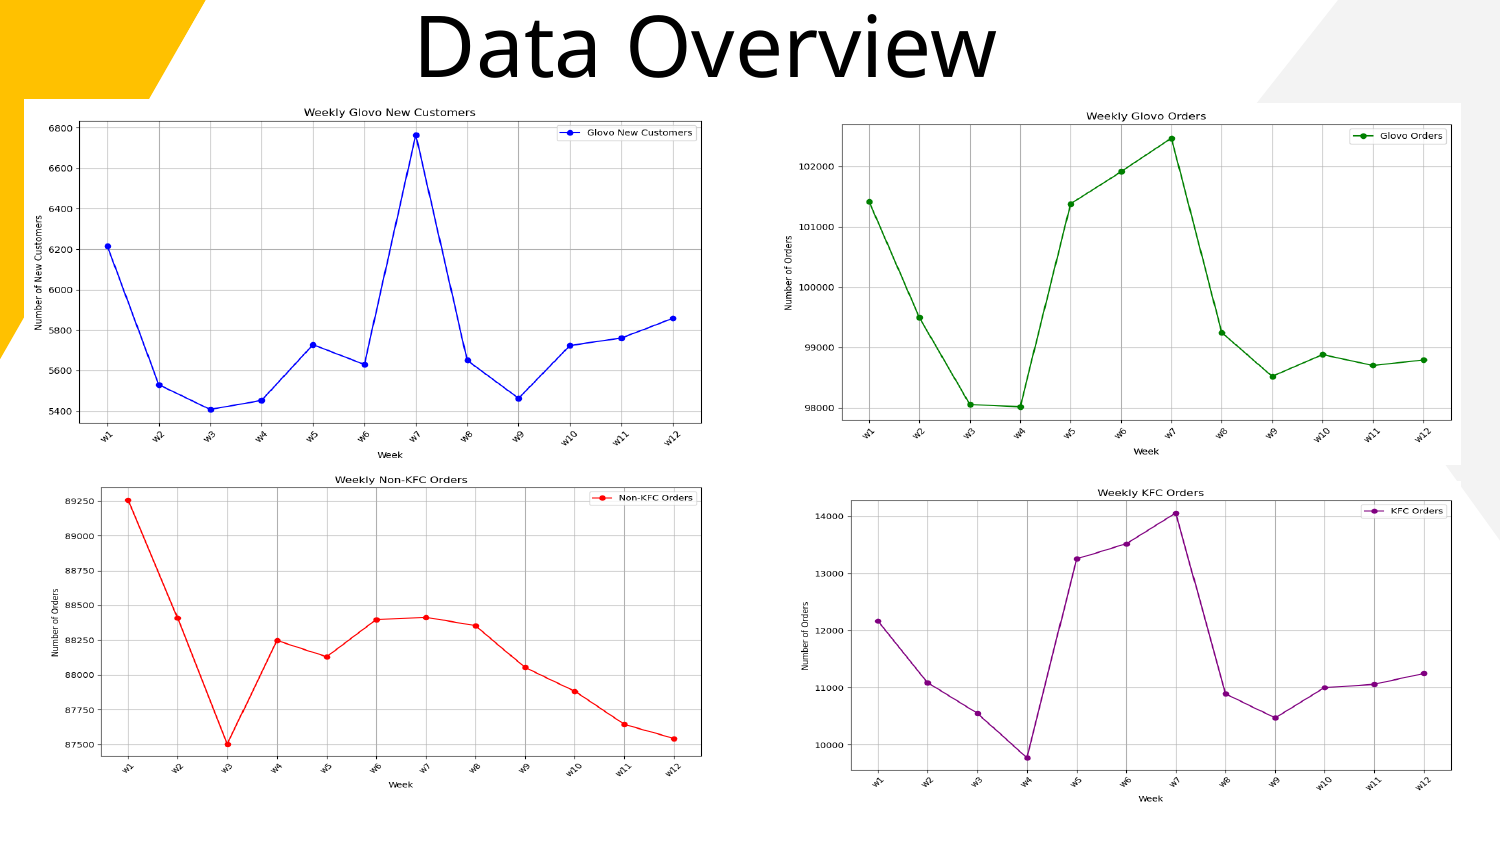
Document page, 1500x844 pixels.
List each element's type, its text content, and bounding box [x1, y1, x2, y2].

picture [24, 99, 712, 798]
picture [774, 103, 1461, 465]
title Data Overview [41, 0, 1371, 71]
picture [790, 481, 1461, 812]
